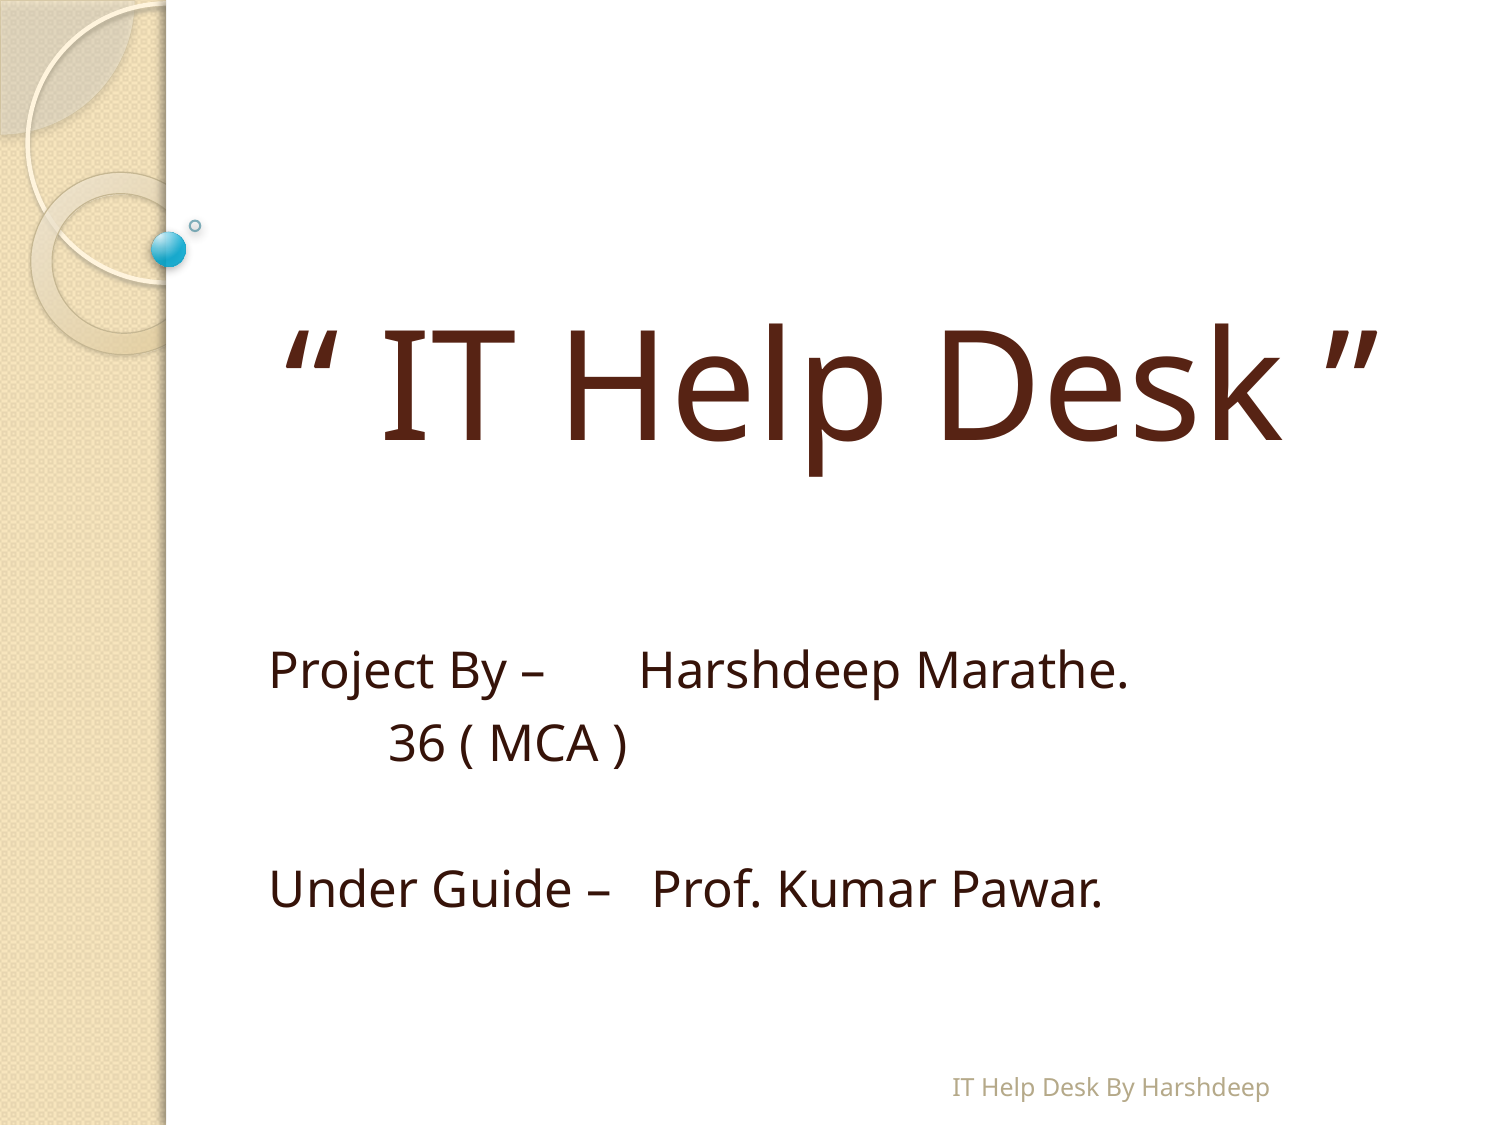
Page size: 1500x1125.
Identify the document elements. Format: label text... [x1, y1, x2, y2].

footer IT Help Desk By Harshdeep [937, 1034, 1413, 1113]
subtitle Project By – Harshdeep Marathe. 36 ( MCA ) Under Guide – Prof. Kumar Pawar. [249, 637, 1465, 925]
title “ IT Help Desk ” [225, 237, 1440, 479]
